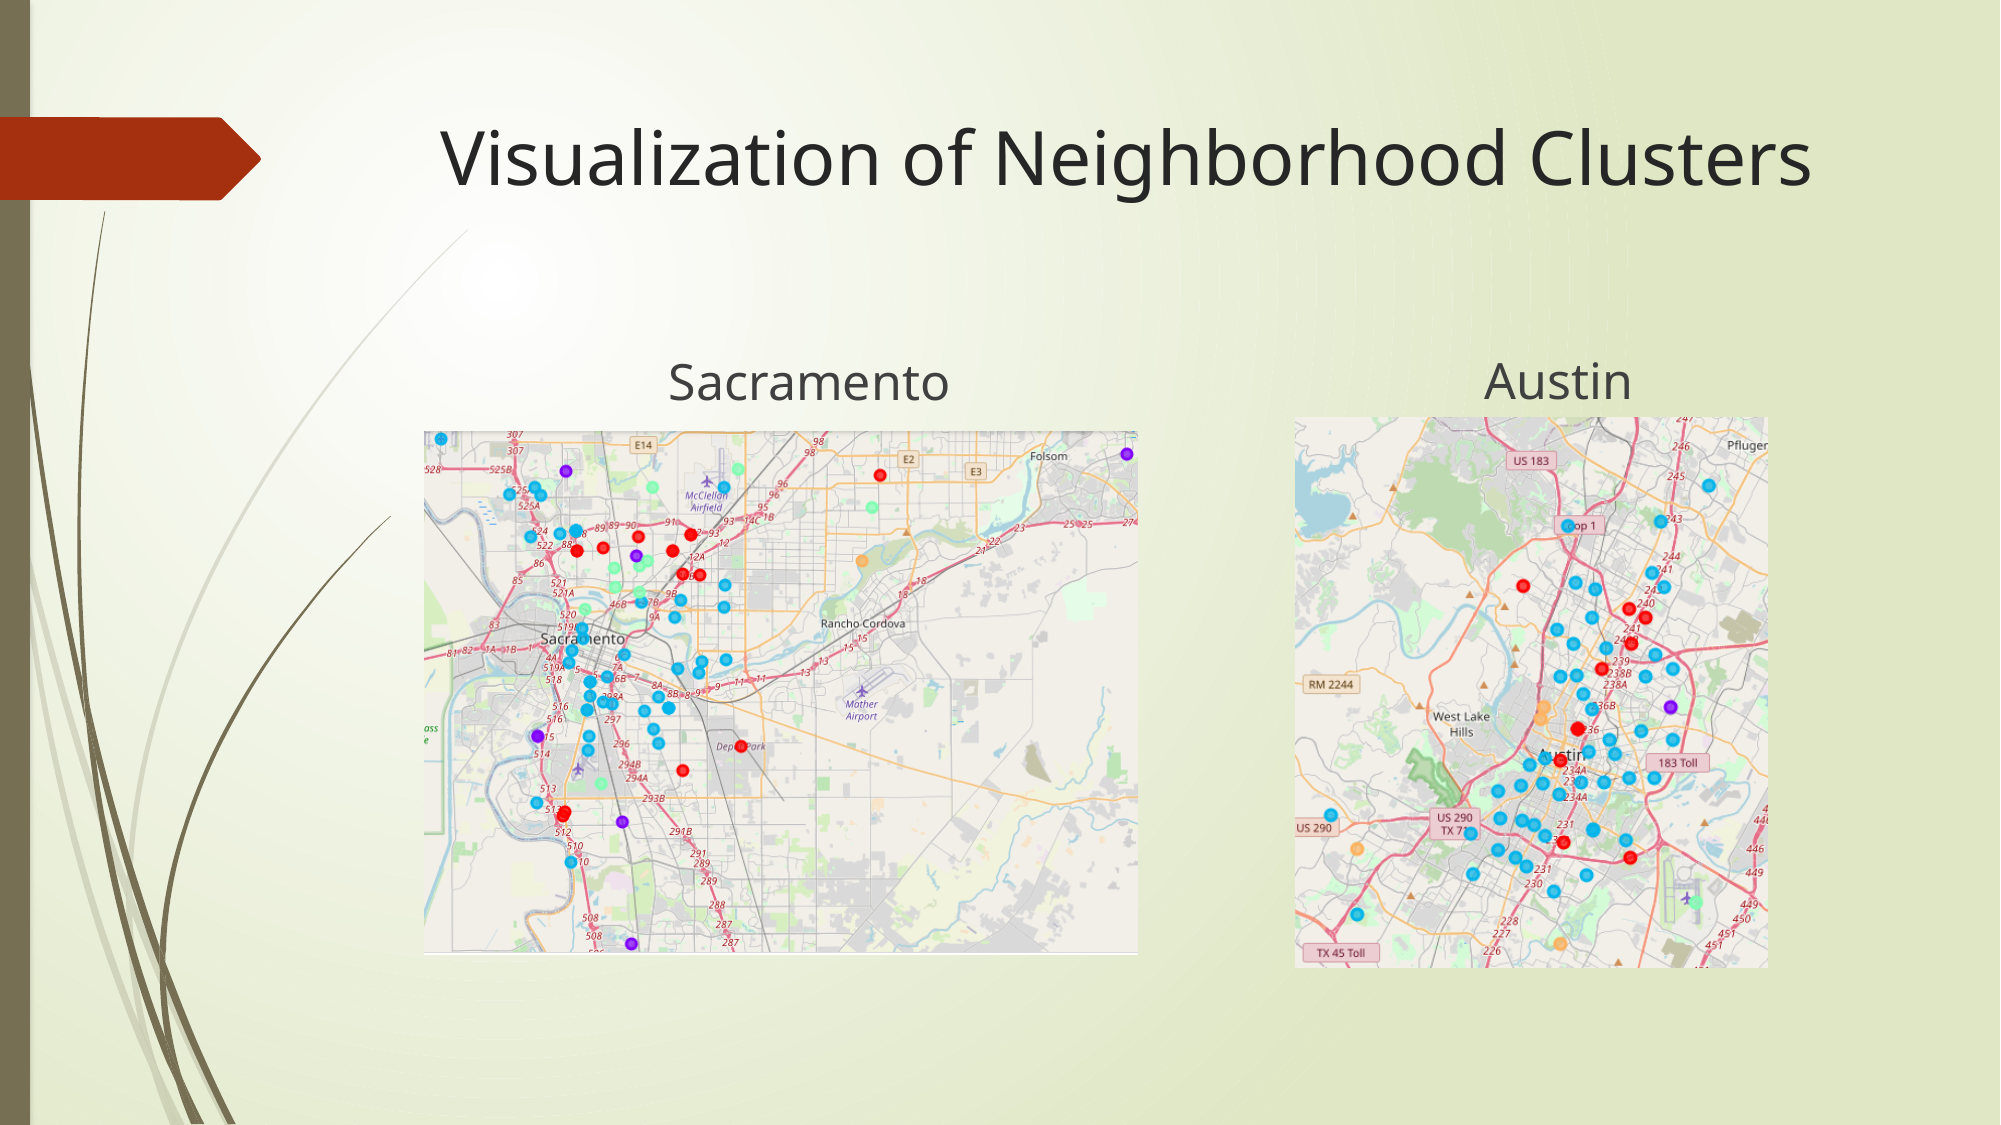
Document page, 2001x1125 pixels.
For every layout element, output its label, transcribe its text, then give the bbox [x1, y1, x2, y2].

title Visualization of Neighborhood Clusters [425, 102, 1888, 313]
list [424, 431, 1138, 955]
list Sacramento [482, 323, 1138, 419]
list Austin [1231, 323, 1888, 418]
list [1295, 417, 1768, 968]
